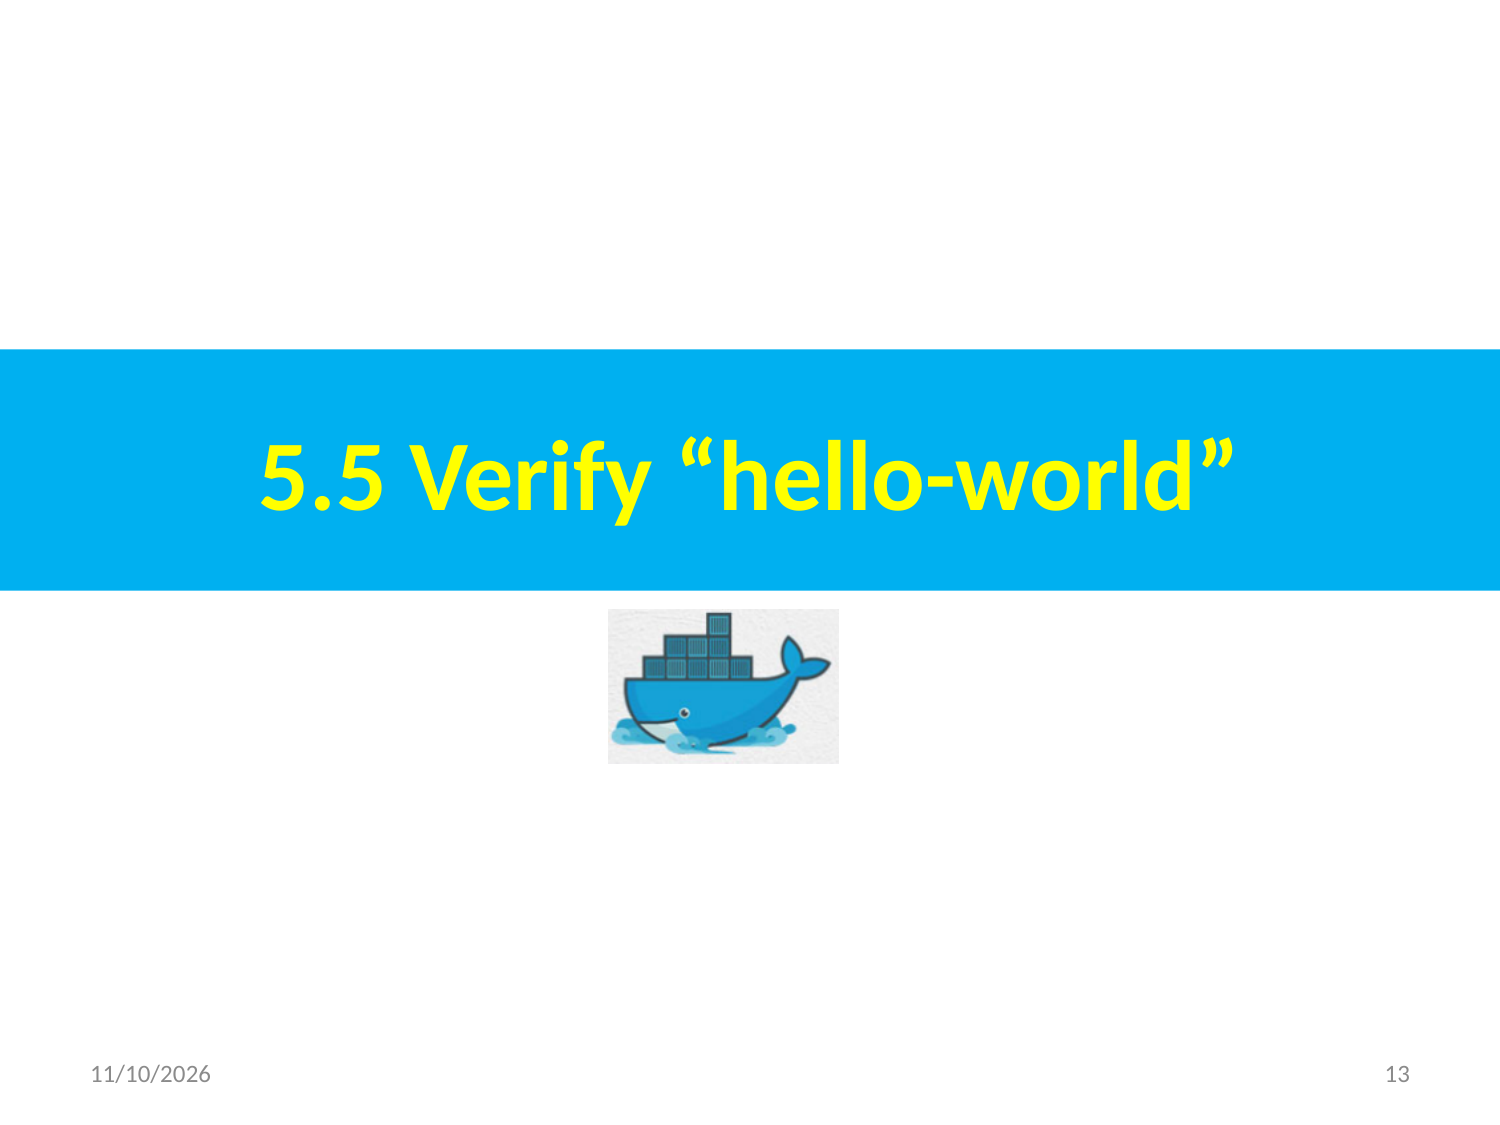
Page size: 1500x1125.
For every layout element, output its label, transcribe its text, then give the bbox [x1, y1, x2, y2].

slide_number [75, 1042, 425, 1103]
picture [607, 609, 839, 764]
title 5.5 Verify “hello-world” [0, 349, 1500, 591]
slide_number 13 [1074, 1042, 1425, 1103]
